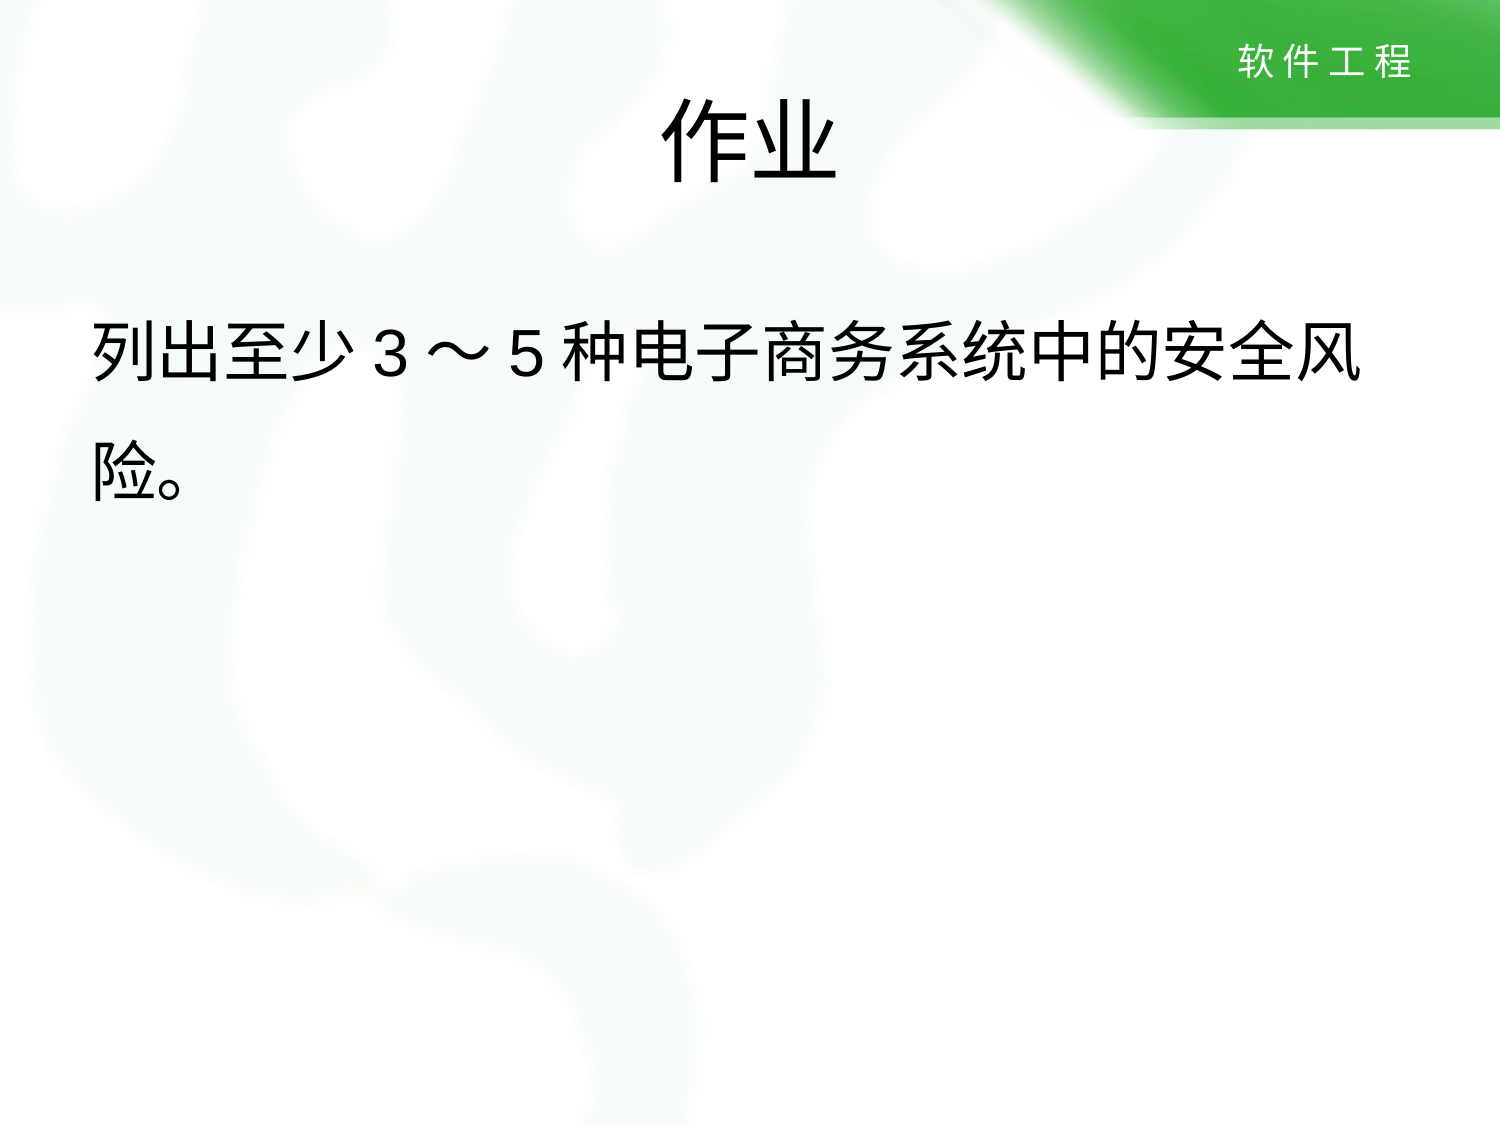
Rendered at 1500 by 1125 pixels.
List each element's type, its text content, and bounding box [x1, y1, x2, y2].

picture [0, 0, 1500, 1125]
title 作业 [75, 45, 1425, 233]
list 列出至少3～5种电子商务系统中的安全风险。 [75, 262, 1425, 1005]
